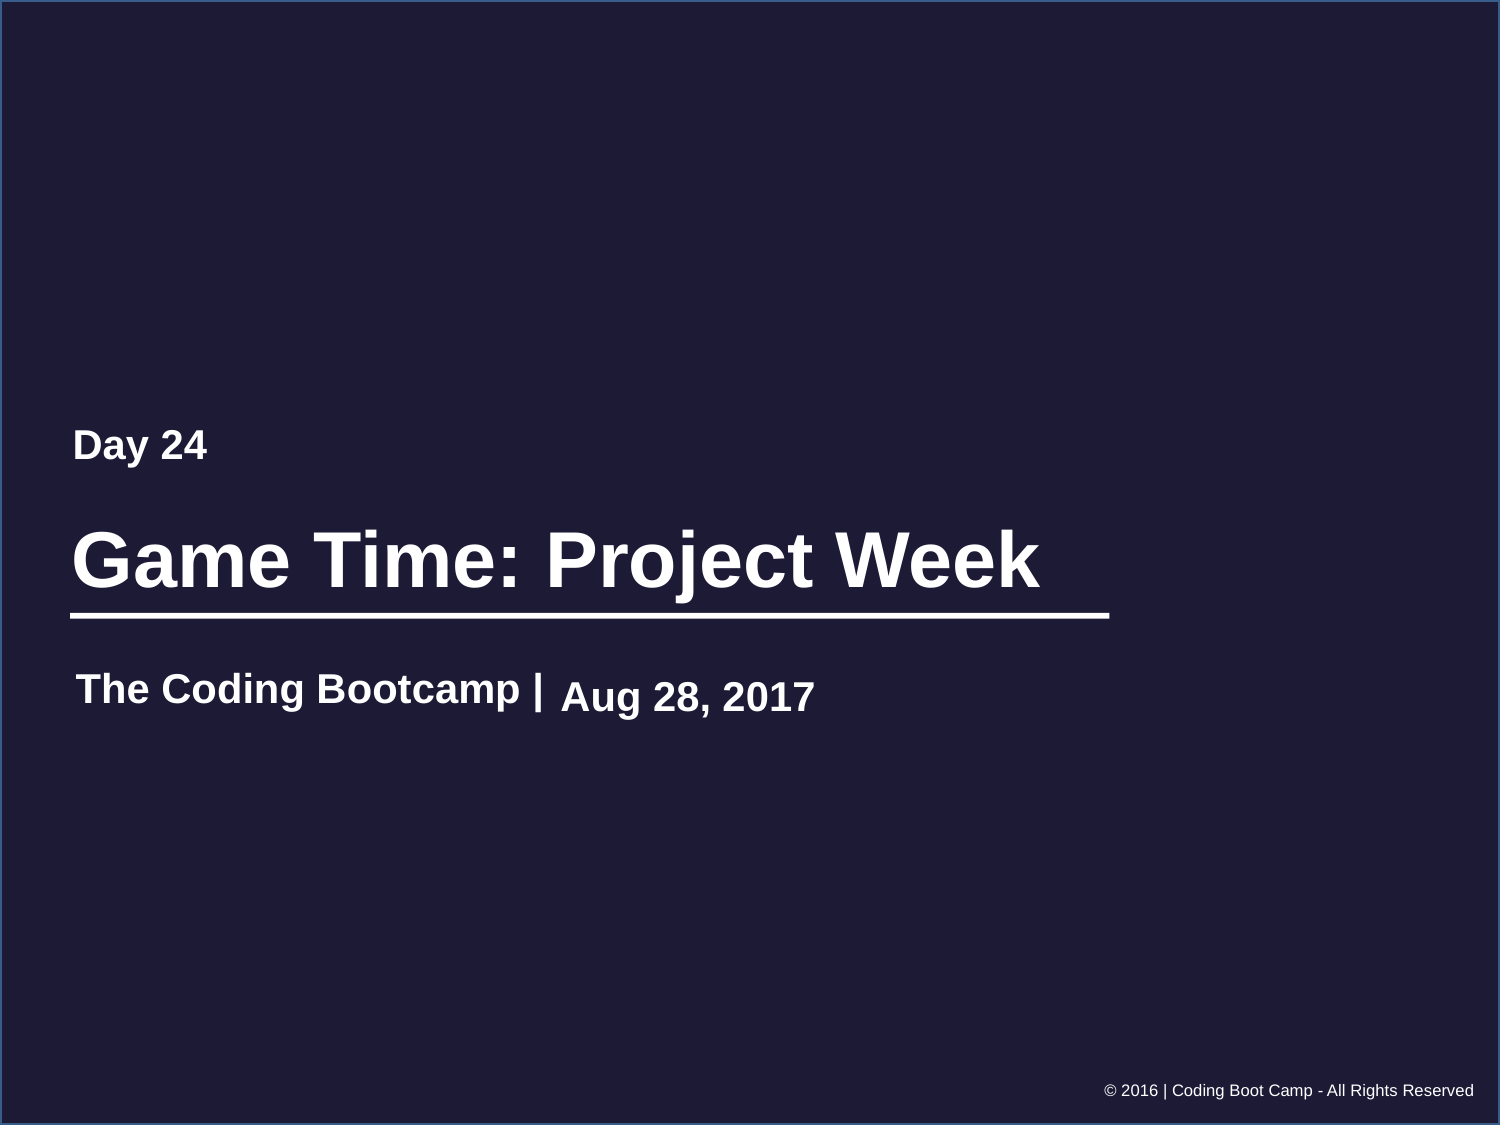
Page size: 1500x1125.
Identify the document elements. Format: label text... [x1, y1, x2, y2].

text_box Day 24 [65, 410, 508, 476]
text_box Aug 28, 2017 [552, 662, 926, 727]
text_box Game Time: Project Week [64, 500, 1414, 611]
